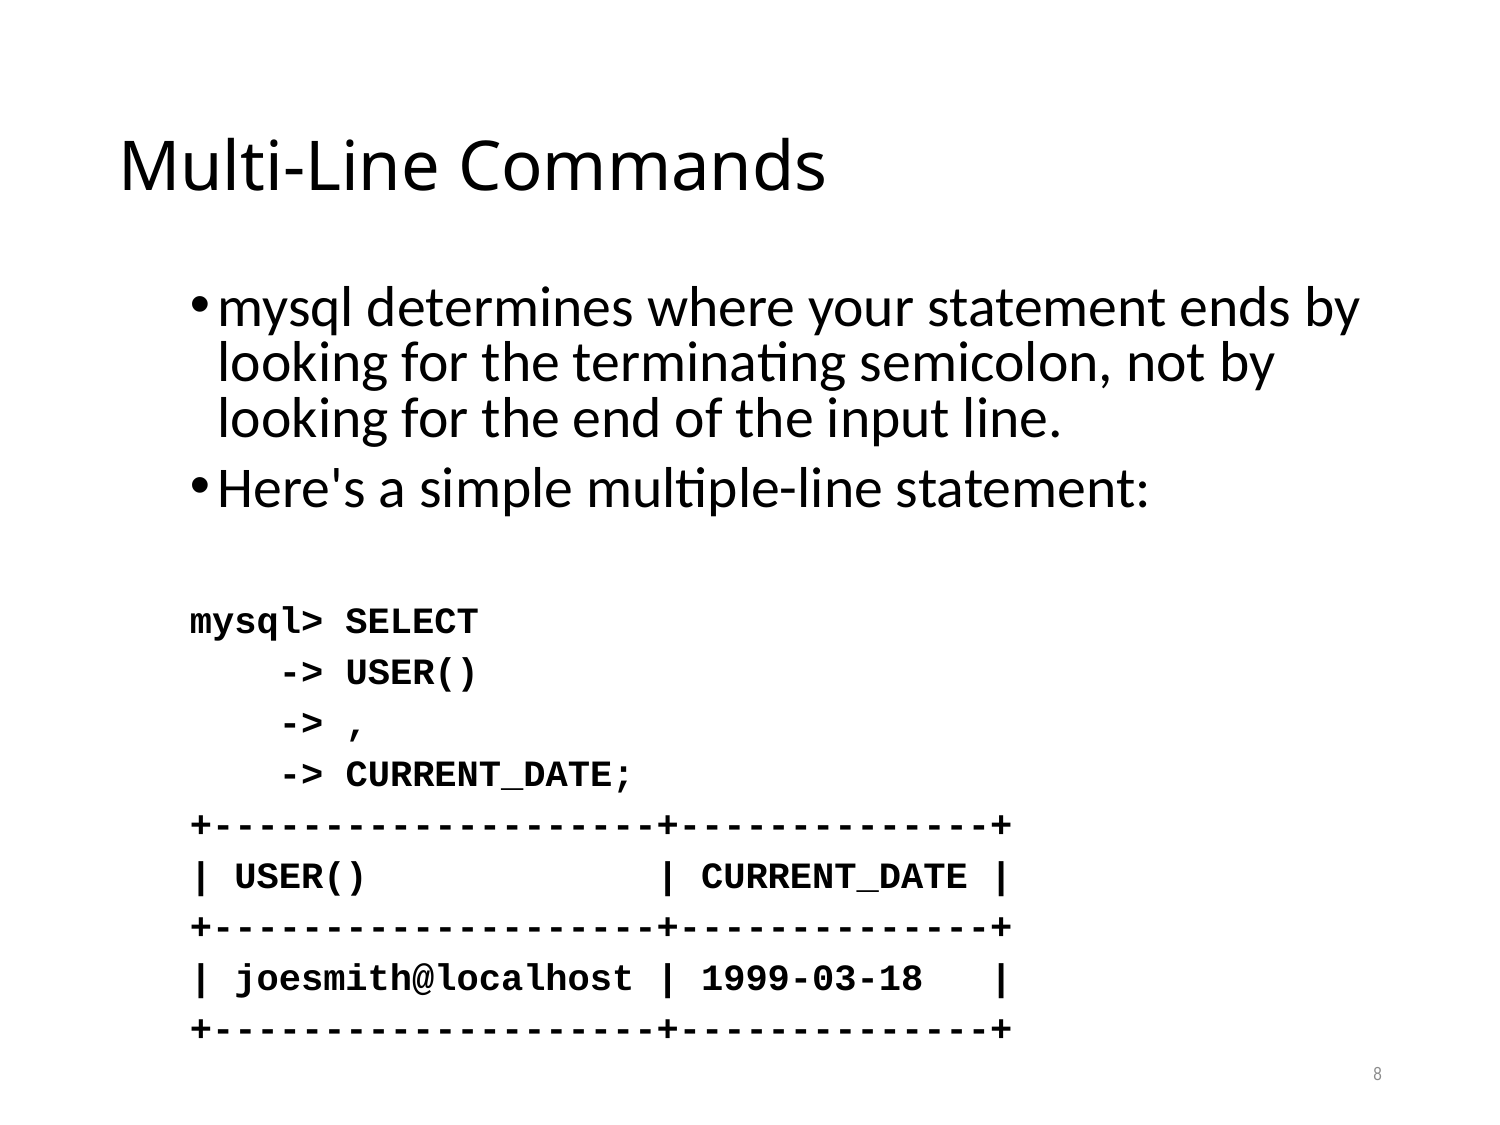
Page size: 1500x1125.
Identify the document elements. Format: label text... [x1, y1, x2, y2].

title Multi-Line Commands [103, 59, 1397, 278]
list mysql determines where your statement ends by looking for the terminating semicolon, not by looking for the end of the input line. Here's a simple multiple-line statement: mysql> SELECT -> USER() -> , -> CURRENT_DATE; +--------------------+--------------+ | USER() | CURRENT_DATE | +--------------------+--------------+ | joesmith@localhost | 1999-03-18 | +--------------------+--------------+ [174, 275, 1450, 1063]
slide_number 8 [1059, 1042, 1397, 1103]
